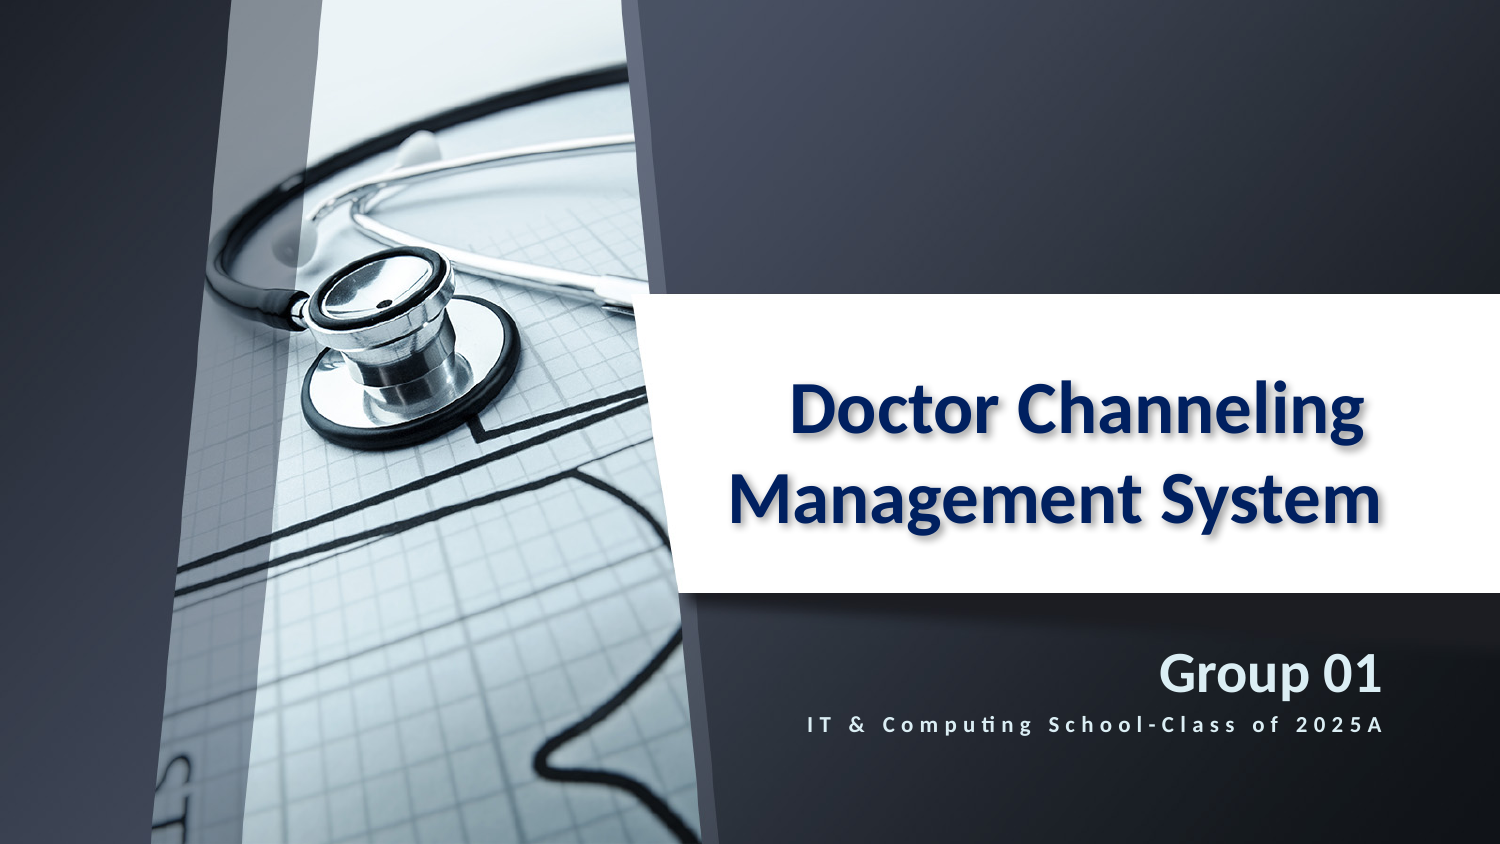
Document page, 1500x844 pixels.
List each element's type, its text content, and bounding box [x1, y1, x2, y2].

title Doctor Channeling Management System [244, 339, 1398, 559]
picture [0, 0, 1500, 844]
subtitle Group 01 IT & Computing School-Class of 2025A [257, 627, 1398, 791]
